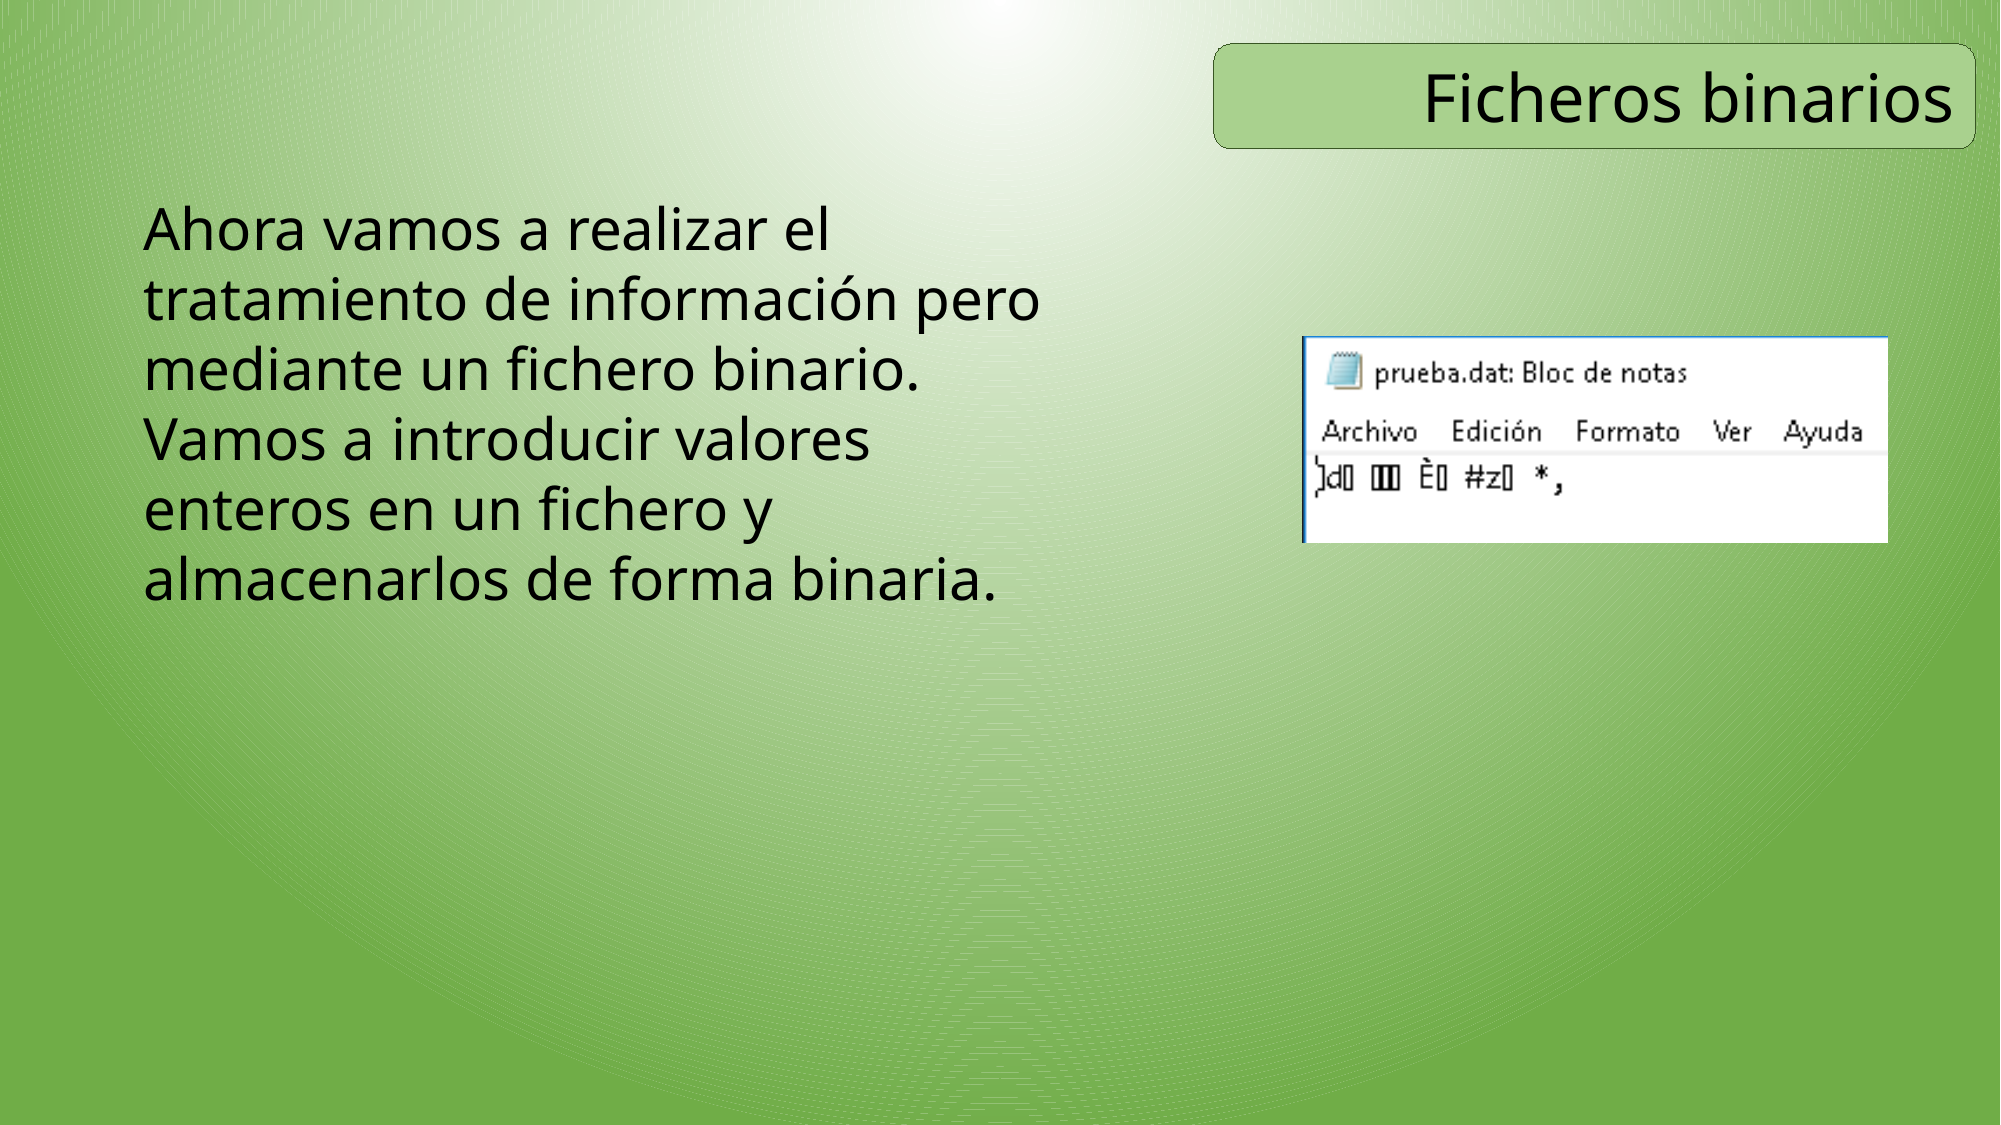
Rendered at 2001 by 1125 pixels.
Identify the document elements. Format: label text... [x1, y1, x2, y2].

text_box Ahora vamos a realizar el tratamiento de información pero mediante un fichero binario. Vamos a introducir valores enteros en un fichero y almacenarlos de forma binaria. [128, 184, 1106, 620]
picture [1301, 336, 1888, 543]
text_box Ficheros binarios [1213, 43, 1976, 149]
